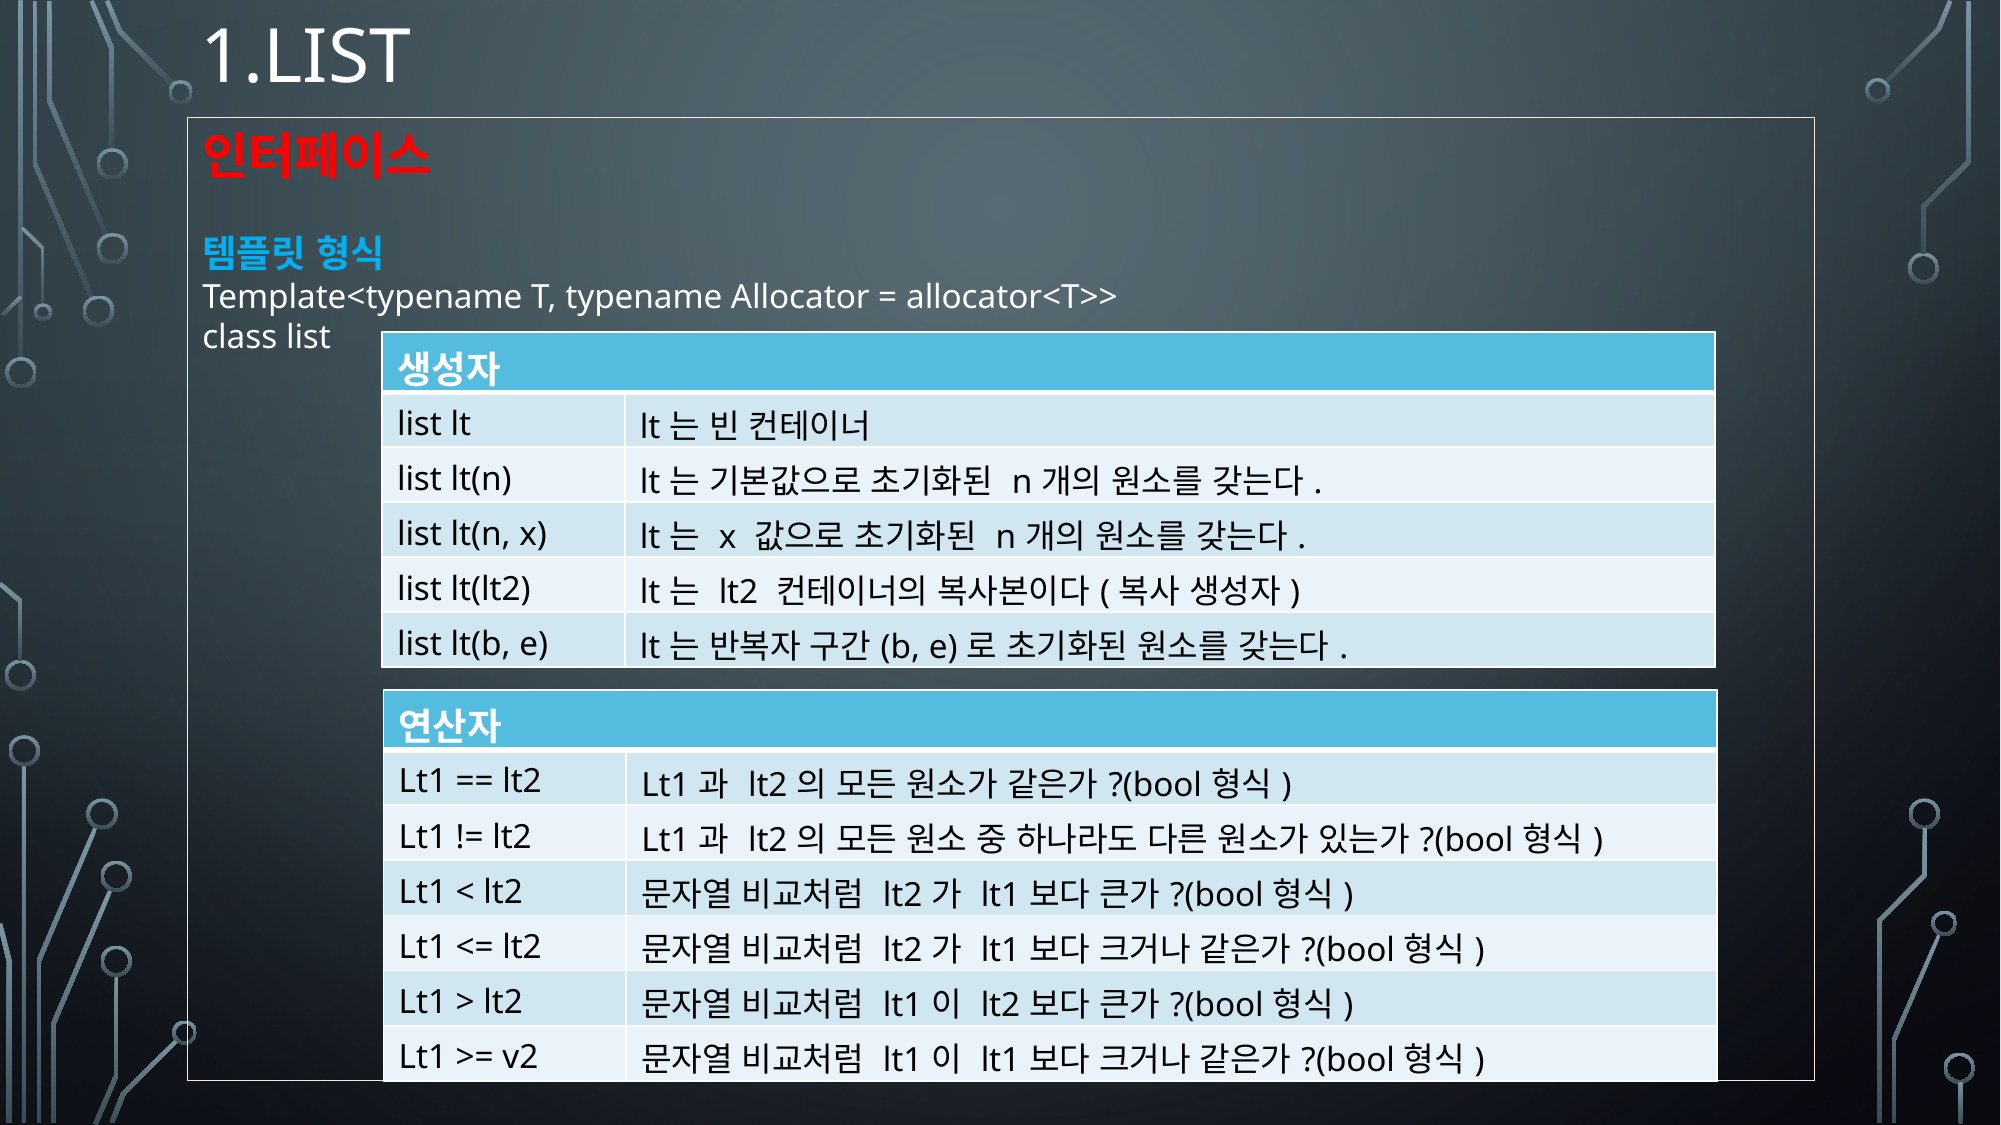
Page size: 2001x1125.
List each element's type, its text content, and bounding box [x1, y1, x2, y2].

table_cell lt는 빈 컨테이너 [626, 395, 1714, 446]
table_cell 문자열 비교처럼 lt2가 lt1보다 큰가?(bool형식) [627, 861, 1716, 915]
title 1.LIST [185, 0, 1811, 117]
table_header 생성자 [383, 333, 1714, 390]
table_header 연산자 [384, 691, 1716, 747]
table_cell Lt1 >= v2 [384, 1027, 625, 1080]
table_cell list lt(n) [383, 448, 624, 501]
table_cell list lt(n, x) [383, 503, 624, 556]
table_cell lt는 lt2 컨테이너의 복사본이다(복사 생성자) [626, 558, 1714, 611]
table_cell lt는 x 값으로 초기화된 n개의 원소를 갖는다. [626, 503, 1714, 556]
table_cell Lt1 < lt2 [384, 861, 625, 915]
table_cell Lt1 == lt2 [384, 753, 625, 804]
table_cell 문자열 비교처럼 lt2가 lt1보다 크거나 같은가?(bool형식) [627, 916, 1716, 970]
table_cell Lt1 <= lt2 [384, 916, 625, 970]
table_cell Lt1과 lt2의 모든 원소 중 하나라도 다른 원소가 있는가?(bool형식) [627, 806, 1716, 859]
table_cell list lt [383, 395, 624, 446]
table_cell 문자열 비교처럼 lt1이 lt2보다 큰가?(bool형식) [627, 971, 1716, 1025]
text_box 인터페이스 템플릿 형식 Template<typename T, typename Allocator = allocator<T>> class list [187, 117, 1815, 1081]
table_cell Lt1과 lt2의 모든 원소가 같은가?(bool형식) [627, 753, 1716, 804]
table_cell Lt1 != lt2 [384, 806, 625, 859]
table_cell lt는 기본값으로 초기화된 n개의 원소를 갖는다. [626, 448, 1714, 501]
table_cell 문자열 비교처럼 lt1이 lt1보다 크거나 같은가?(bool형식) [627, 1027, 1716, 1080]
table_cell lt는 반복자 구간(b, e)로 초기화된 원소를 갖는다. [626, 613, 1714, 666]
table_cell list lt(lt2) [383, 558, 624, 611]
table_cell Lt1 > lt2 [384, 971, 625, 1025]
table_cell list lt(b, e) [383, 613, 624, 666]
